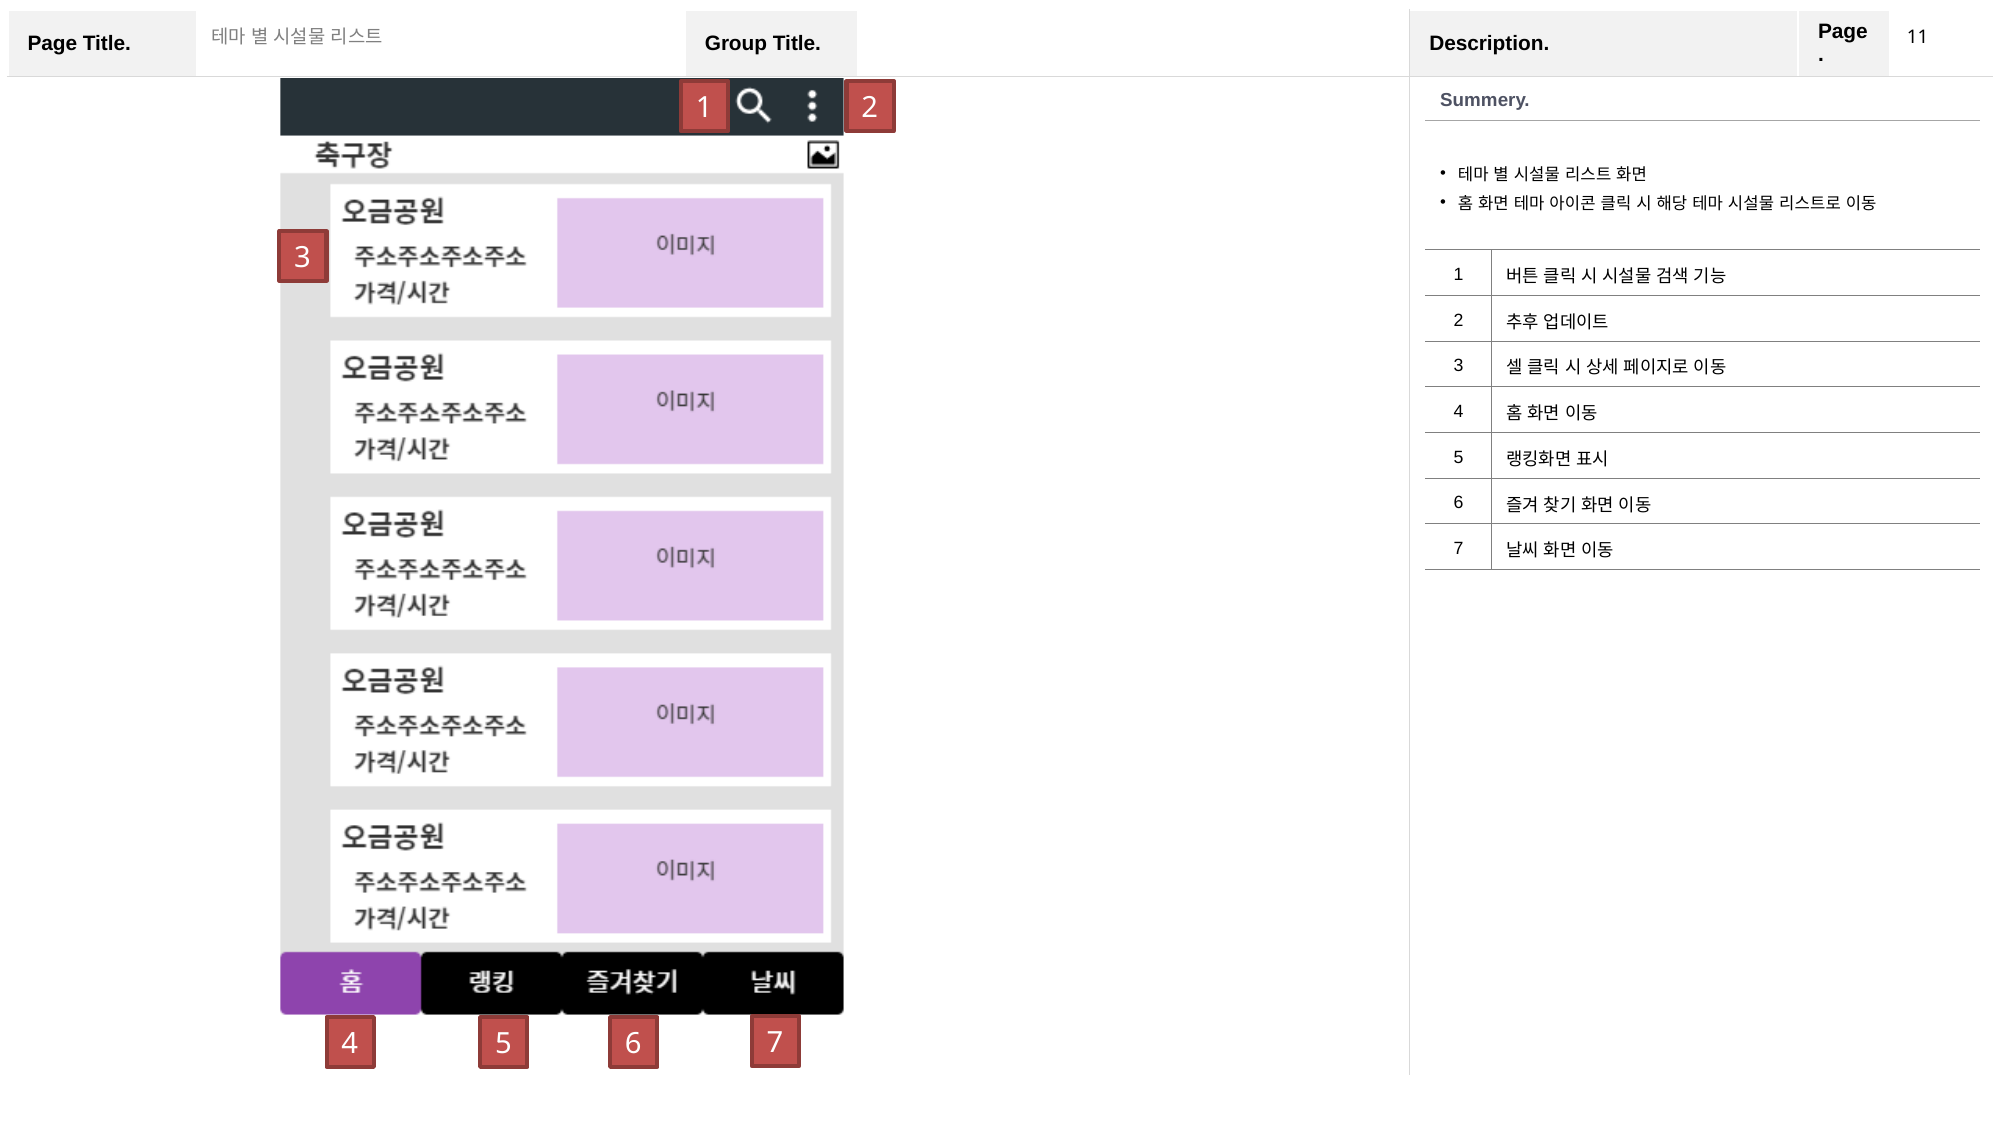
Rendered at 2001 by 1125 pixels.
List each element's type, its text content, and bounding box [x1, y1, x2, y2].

table_cell 날씨 화면 이동 [1492, 524, 1980, 569]
table_cell 4 [1425, 387, 1491, 432]
text_box 11 [1892, 17, 2000, 58]
table_cell 2 [1425, 296, 1491, 341]
table_cell 3 [1425, 342, 1491, 386]
table_cell 버튼 클릭 시 시설물 검색 기능 [1492, 250, 1980, 295]
table_cell 홈 화면 이동 [1492, 387, 1980, 432]
table_cell 5 [1425, 433, 1491, 478]
table_header Summery. [1425, 78, 1980, 120]
table_cell 셀 클릭 시 상세 페이지로 이동 [1492, 342, 1980, 386]
text_box 6 [608, 1026, 659, 1069]
table_cell 즐겨 찾기 화면 이동 [1492, 479, 1980, 523]
table_cell 7 [1425, 524, 1491, 569]
text_box 4 [325, 1026, 376, 1069]
table_cell 추후 업데이트 [1492, 296, 1980, 341]
table_cell 6 [1425, 479, 1491, 523]
table_cell 랭킹화면 표시 [1492, 433, 1980, 478]
text_box 7 [750, 1026, 801, 1068]
table_cell 테마 별 시설물 리스트 화면 홈 화면 테마 아이콘 클릭 시 해당 테마 시설물 리스트로 이동 [1425, 121, 1980, 249]
table_cell 1 [1425, 250, 1491, 295]
list 테마 별 시설물 리스트 [196, 18, 684, 55]
text_box 2 [849, 79, 896, 133]
text_box 5 [478, 1026, 529, 1069]
picture [279, 77, 847, 1018]
